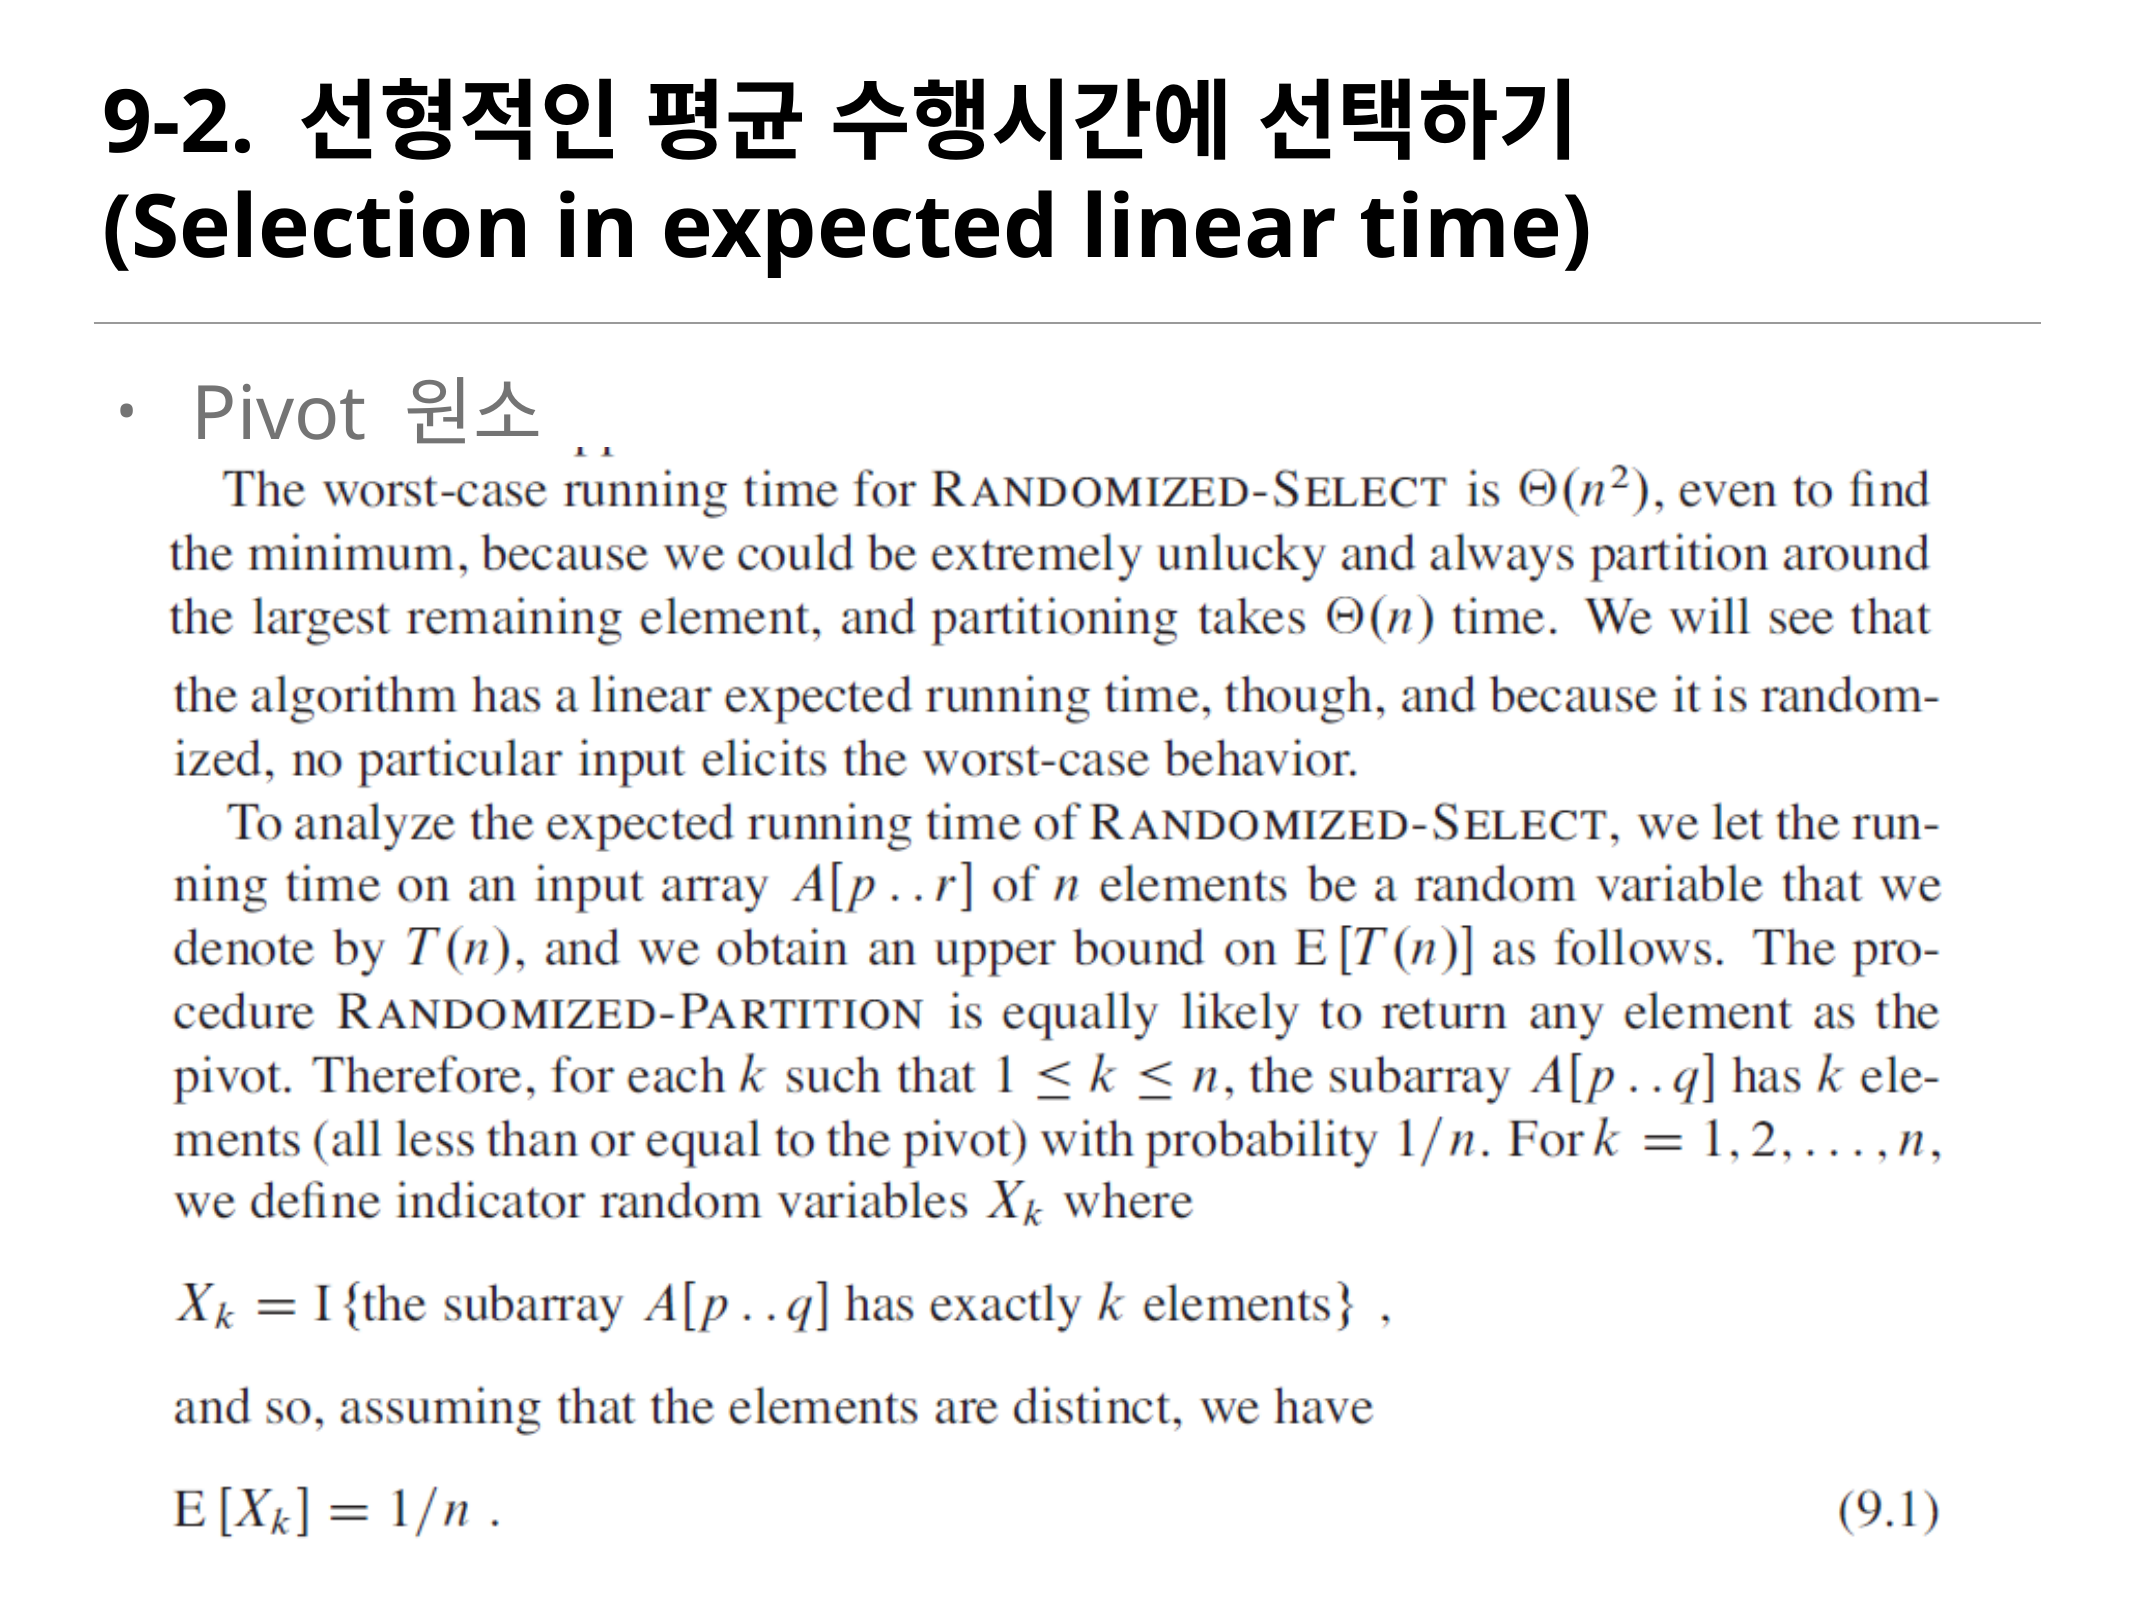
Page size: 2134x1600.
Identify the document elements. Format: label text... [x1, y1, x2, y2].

title 9-2. 선형적인 평균 수행시간에 선택하기 (Selection in expected linear time) [93, 53, 2041, 284]
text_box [154, 447, 1979, 1580]
list Pivot 원소 [107, 355, 2055, 1580]
